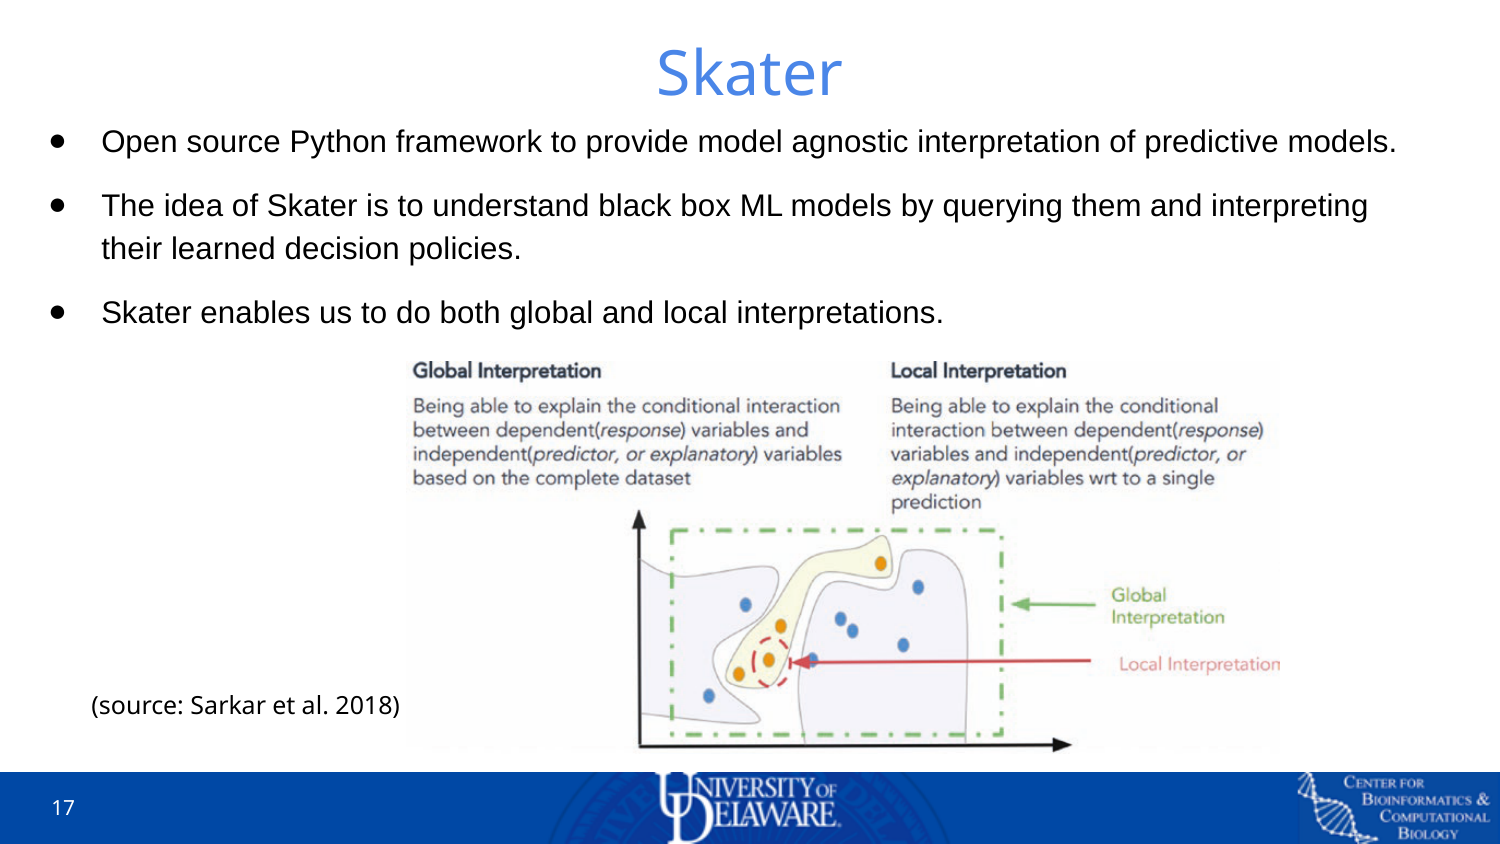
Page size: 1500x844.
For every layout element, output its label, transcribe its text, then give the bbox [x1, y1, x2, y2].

text_box (source: Sarkar et al. 2018) [76, 674, 400, 735]
picture [406, 361, 1281, 754]
title Skater [51, 18, 1449, 100]
text_box Open source Python framework to provide model agnostic interpretation of predictive models. The idea of Skater is to understand black box ML models by querying them and interpreting their learned decision policies. Skater enables us to do both global and local interpretations. [11, 100, 1449, 409]
picture [0, 772, 1500, 844]
